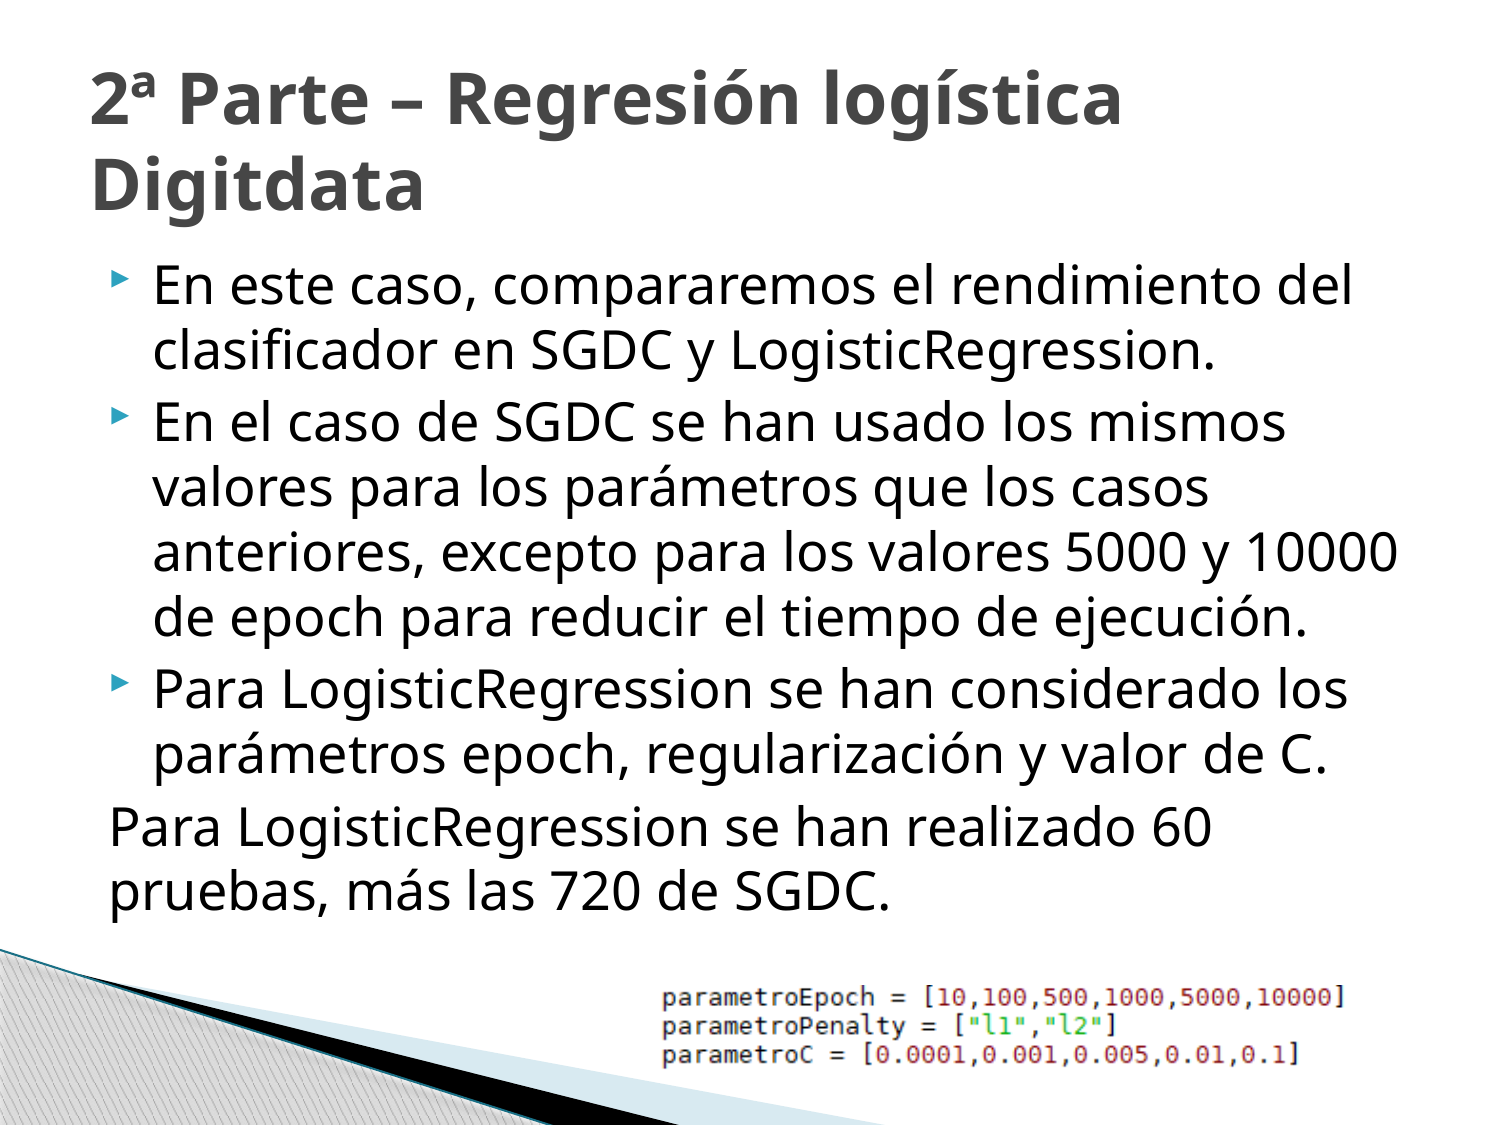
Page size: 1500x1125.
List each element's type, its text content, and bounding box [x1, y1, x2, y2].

picture [655, 985, 1350, 1072]
title 2ª Parte – Regresión logística Digitdata [75, 45, 1425, 233]
list En este caso, compararemos el rendimiento del clasificador en SGDC y LogisticRegression. En el caso de SGDC se han usado los mismos valores para los parámetros que los casos anteriores, excepto para los valores 5000 y 10000 de epoch para reducir el tiempo de ejecución. Para LogisticRegression se han considerado los parámetros epoch, regularización y valor de C. Para LogisticRegression se han realizado 60 pruebas, más las 720 de SGDC. [75, 243, 1425, 986]
